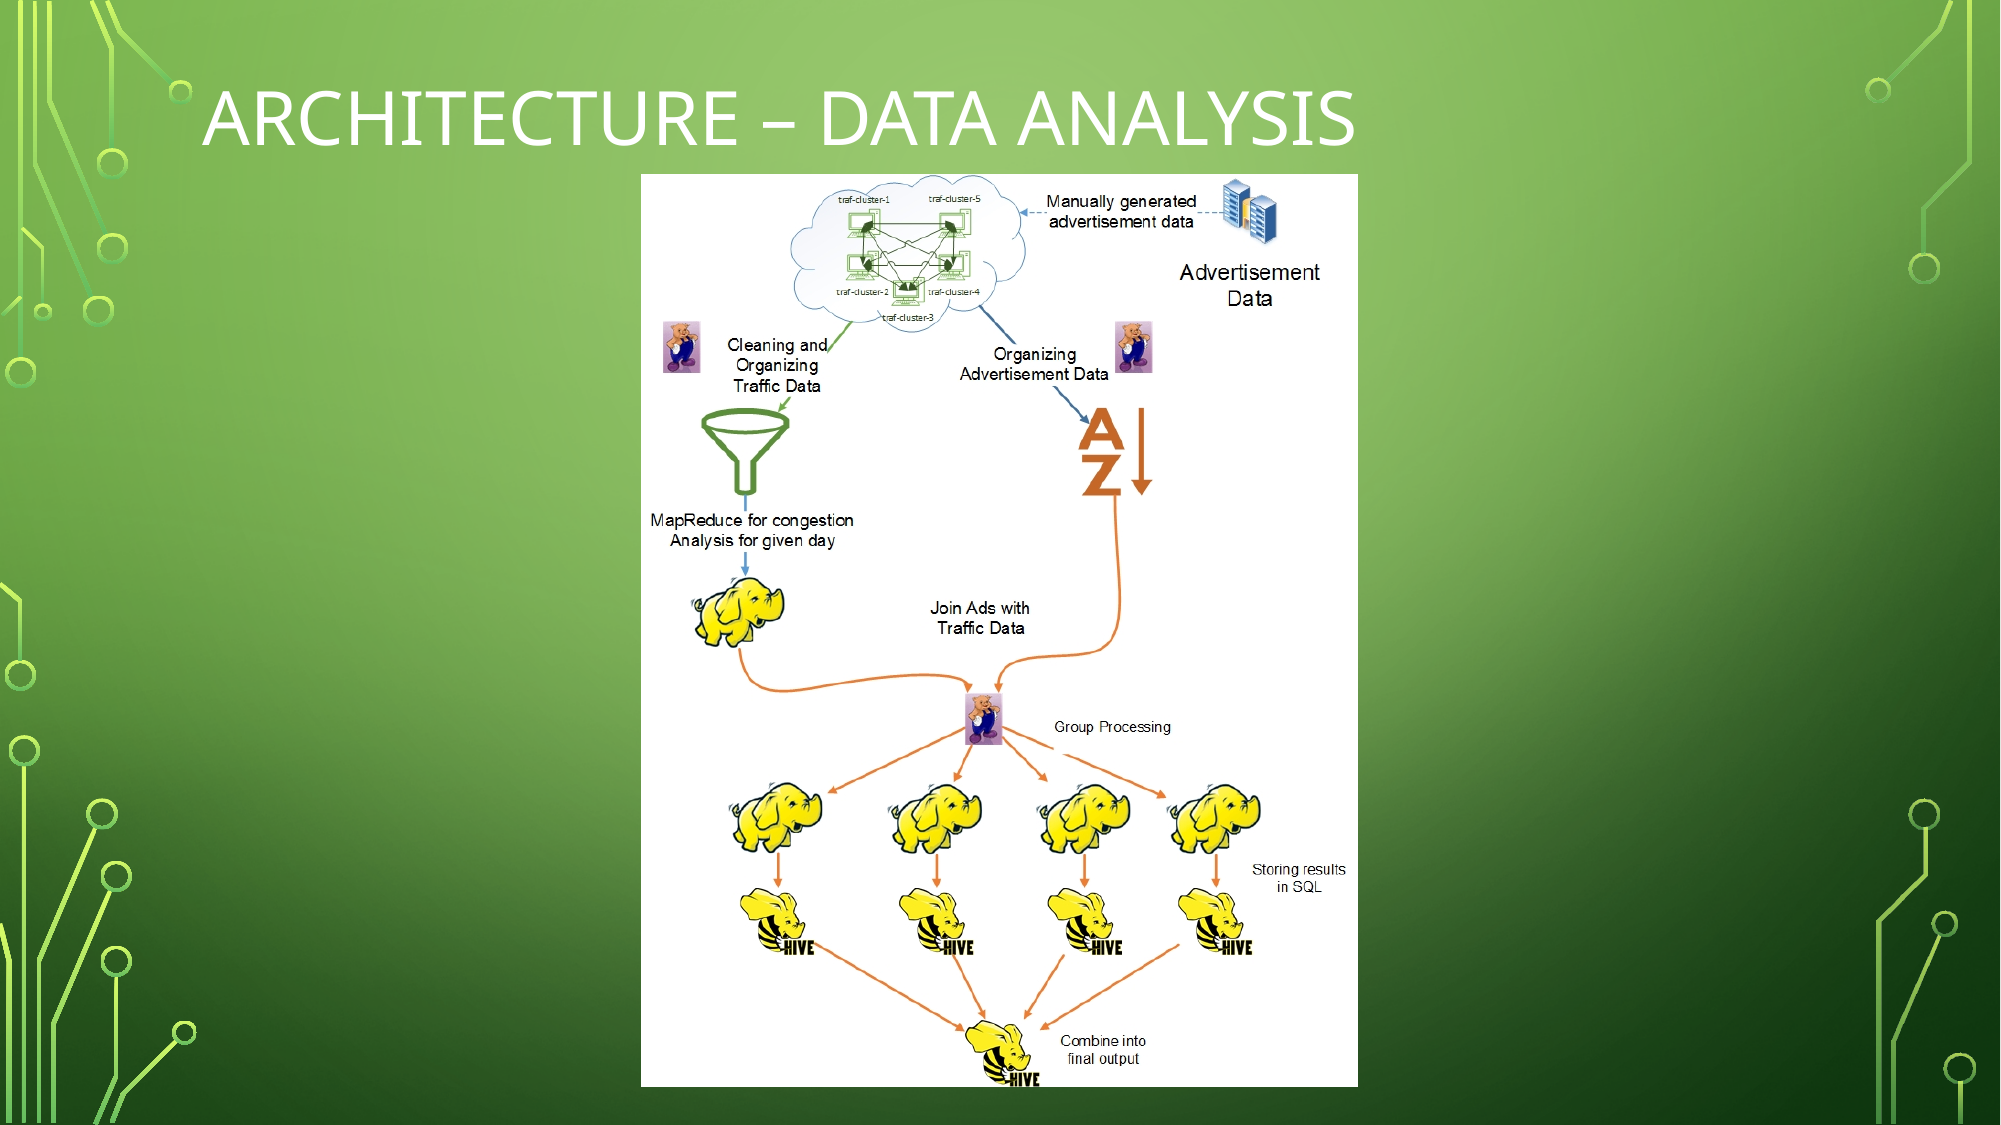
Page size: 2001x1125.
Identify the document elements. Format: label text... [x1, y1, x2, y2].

title Architecture – Data Analysis [187, 0, 1813, 243]
picture [641, 173, 1359, 1087]
